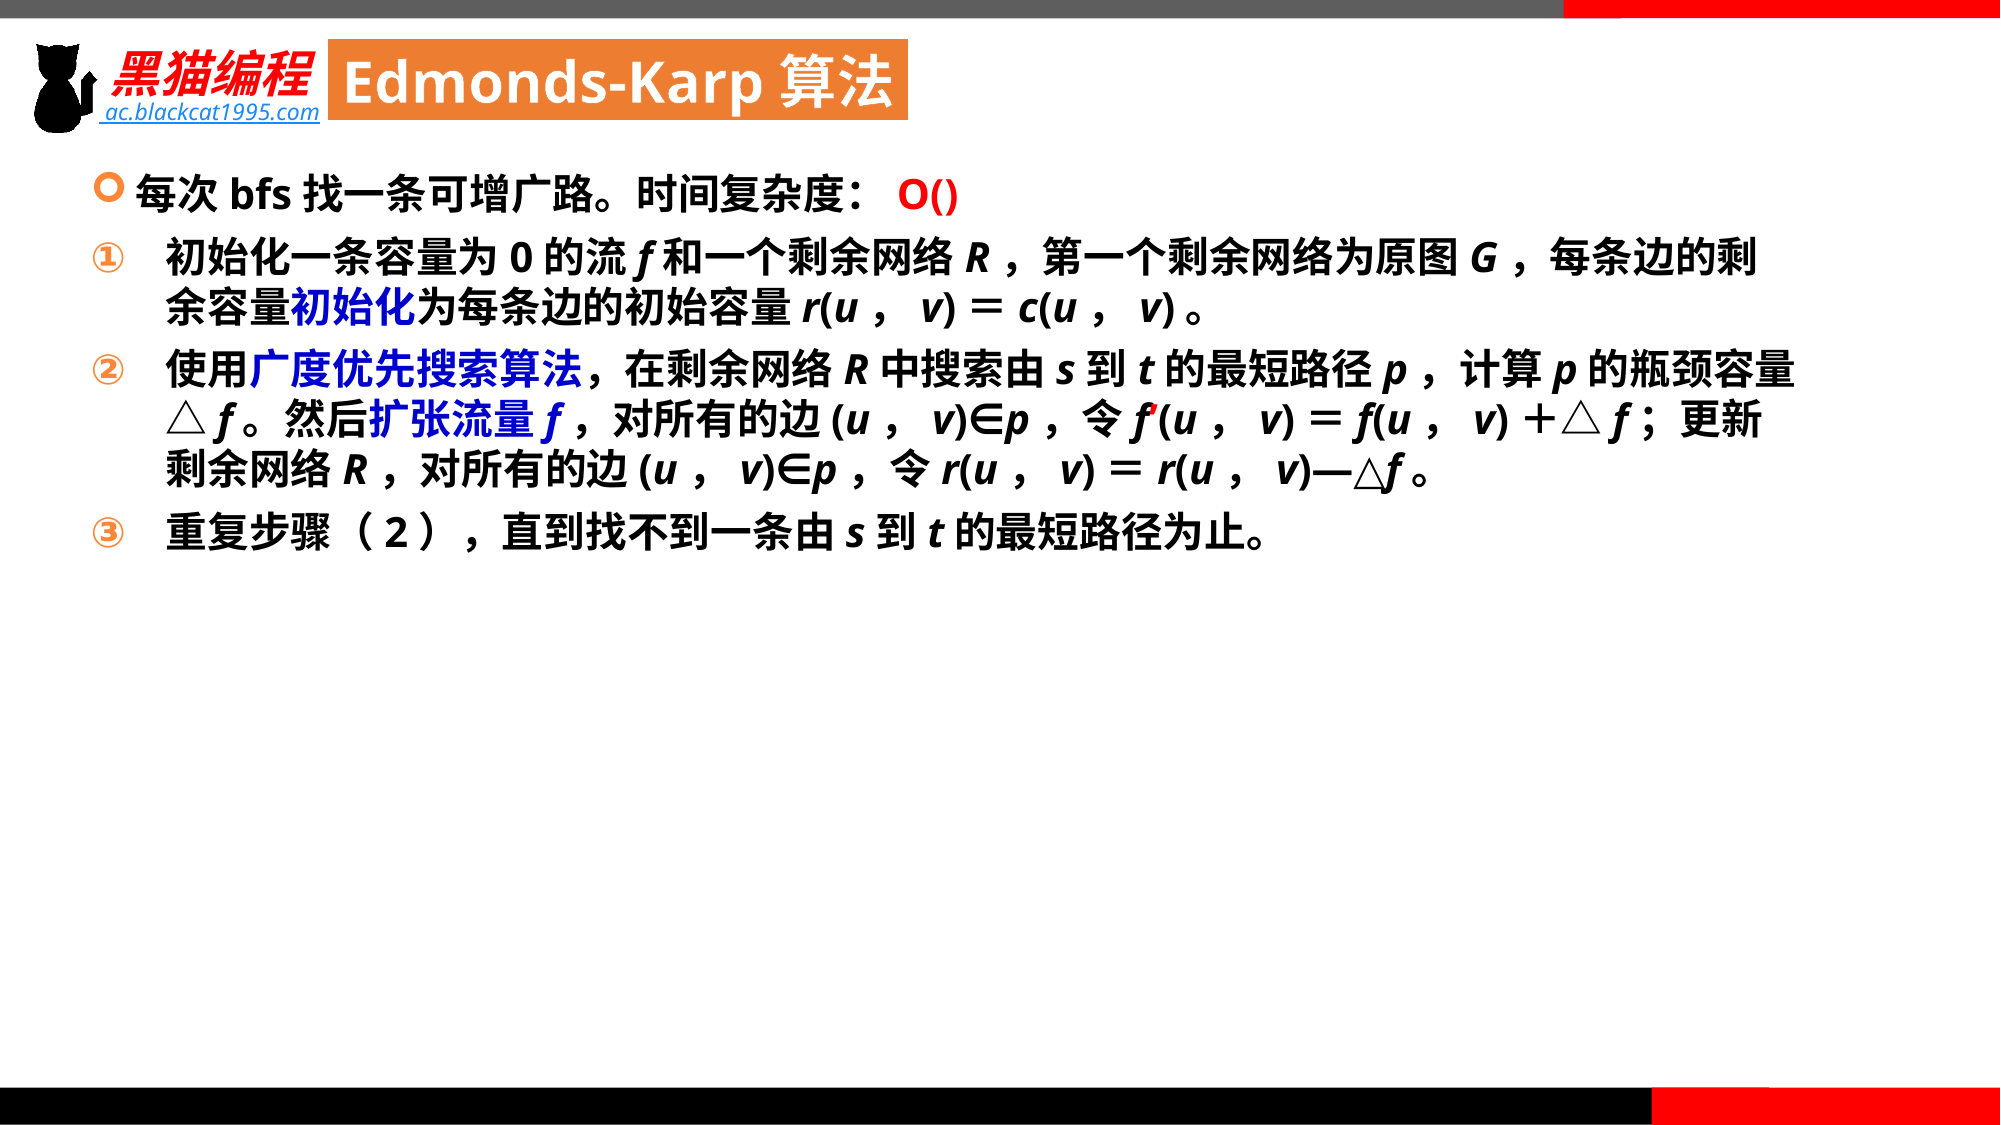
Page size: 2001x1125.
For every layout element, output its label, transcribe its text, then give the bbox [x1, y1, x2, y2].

picture [21, 44, 110, 133]
text_box Edmonds-Karp算法 [325, 35, 911, 123]
